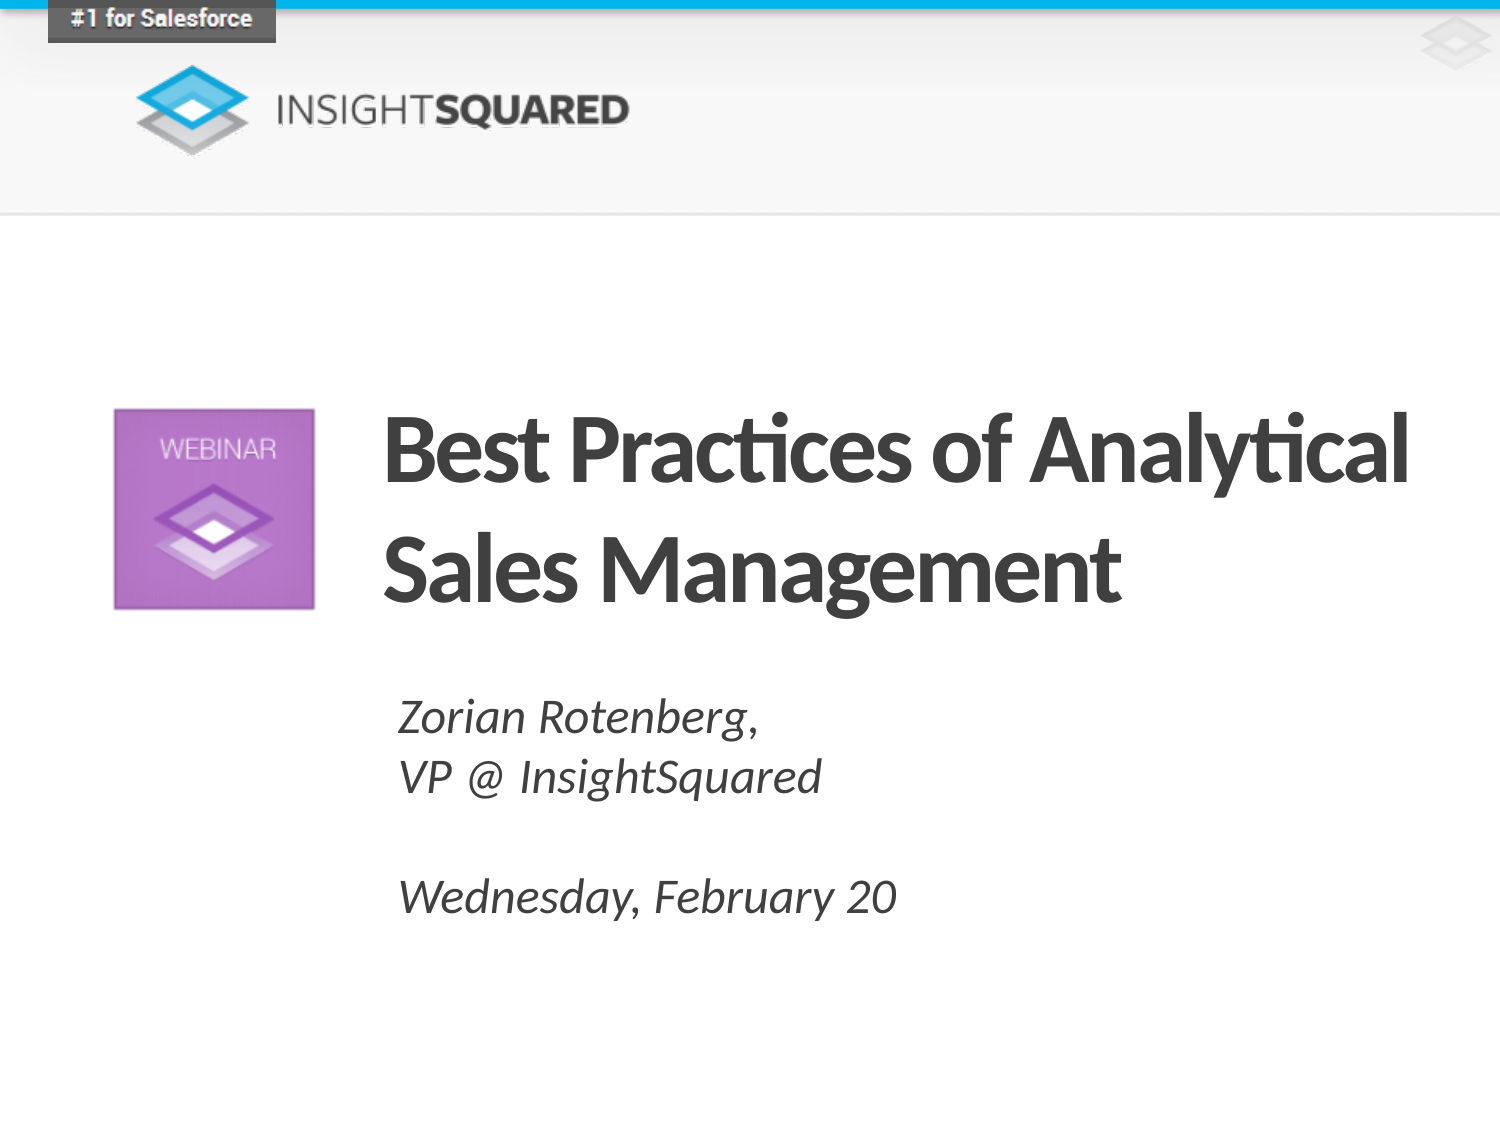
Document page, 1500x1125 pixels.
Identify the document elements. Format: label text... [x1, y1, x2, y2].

picture [49, 0, 275, 8]
text_box Zorian Rotenberg, VP @ InsightSquared Wednesday, February 20 [397, 668, 1409, 877]
title Best Practices of Analytical Sales Management [382, 368, 1450, 707]
picture [77, 9, 689, 212]
picture [107, 402, 322, 617]
